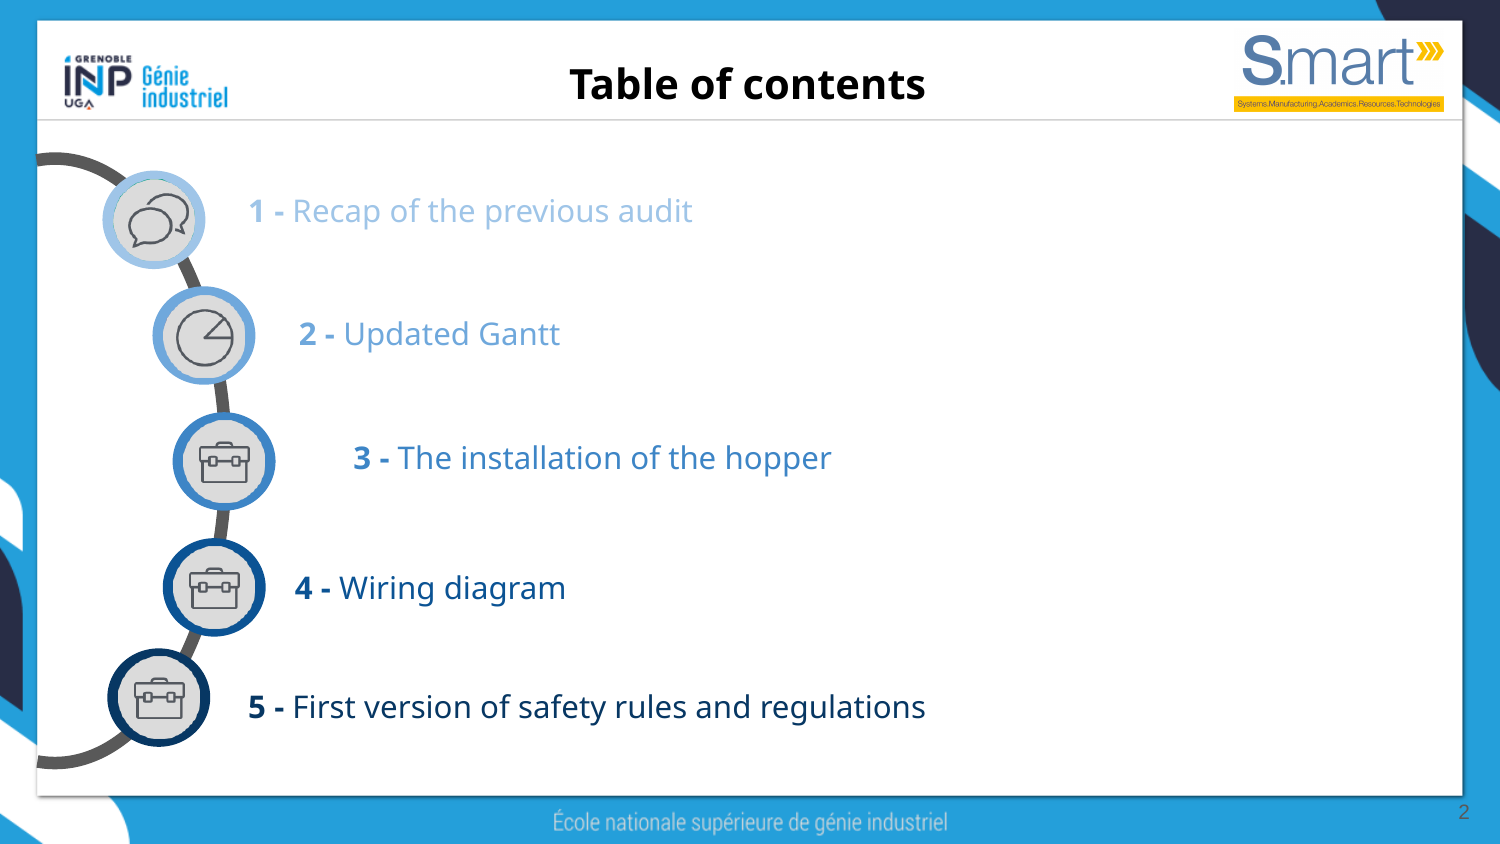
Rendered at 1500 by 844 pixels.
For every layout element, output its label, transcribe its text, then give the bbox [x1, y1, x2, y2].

text_box 3 - The installation of the hopper [338, 423, 1258, 491]
text_box [173, 441, 178, 482]
text_box [163, 567, 168, 608]
text_box 4 - Wiring diagram [279, 553, 1221, 622]
text_box 5 - First version of safety rules and regulations [233, 672, 1087, 740]
text_box [199, 197, 205, 242]
text_box [189, 538, 239, 545]
text_box [259, 564, 265, 611]
text_box [108, 678, 112, 717]
text_box 1 - Recap of the previous audit [233, 176, 1446, 244]
text_box [36, 158, 224, 764]
text_box [177, 287, 231, 294]
slide_number ‹#› [1394, 779, 1485, 844]
text_box [130, 171, 178, 177]
text_box [103, 199, 108, 241]
picture [0, 0, 1500, 844]
text_box [269, 438, 275, 484]
text_box [134, 649, 184, 655]
text_box [249, 313, 255, 358]
text_box Table of contents [37, 42, 1459, 123]
text_box [153, 315, 158, 356]
text_box [204, 675, 210, 720]
text_box 2 - Updated Gantt [283, 299, 1395, 367]
text_box [199, 412, 249, 419]
